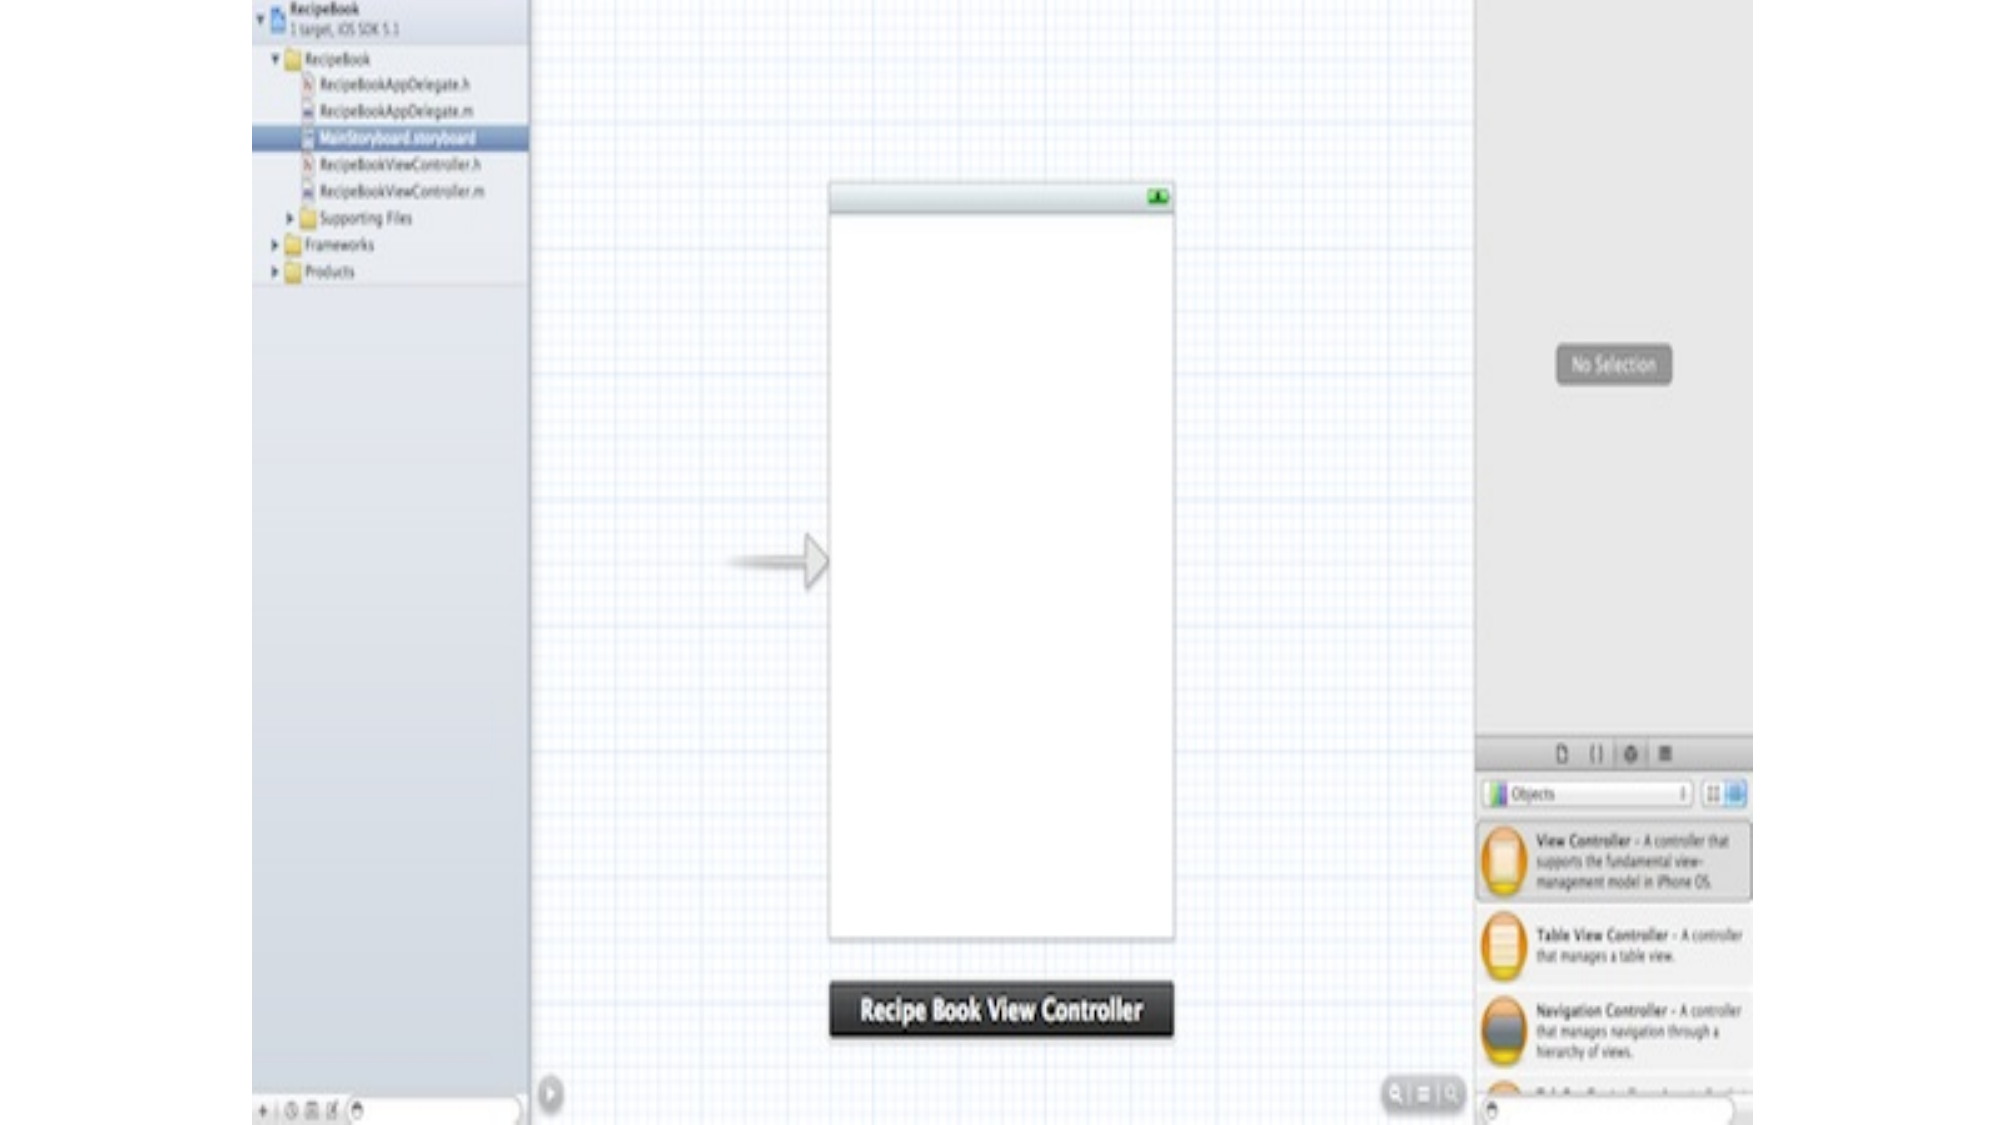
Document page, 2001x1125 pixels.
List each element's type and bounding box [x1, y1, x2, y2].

picture [252, 0, 1753, 1125]
